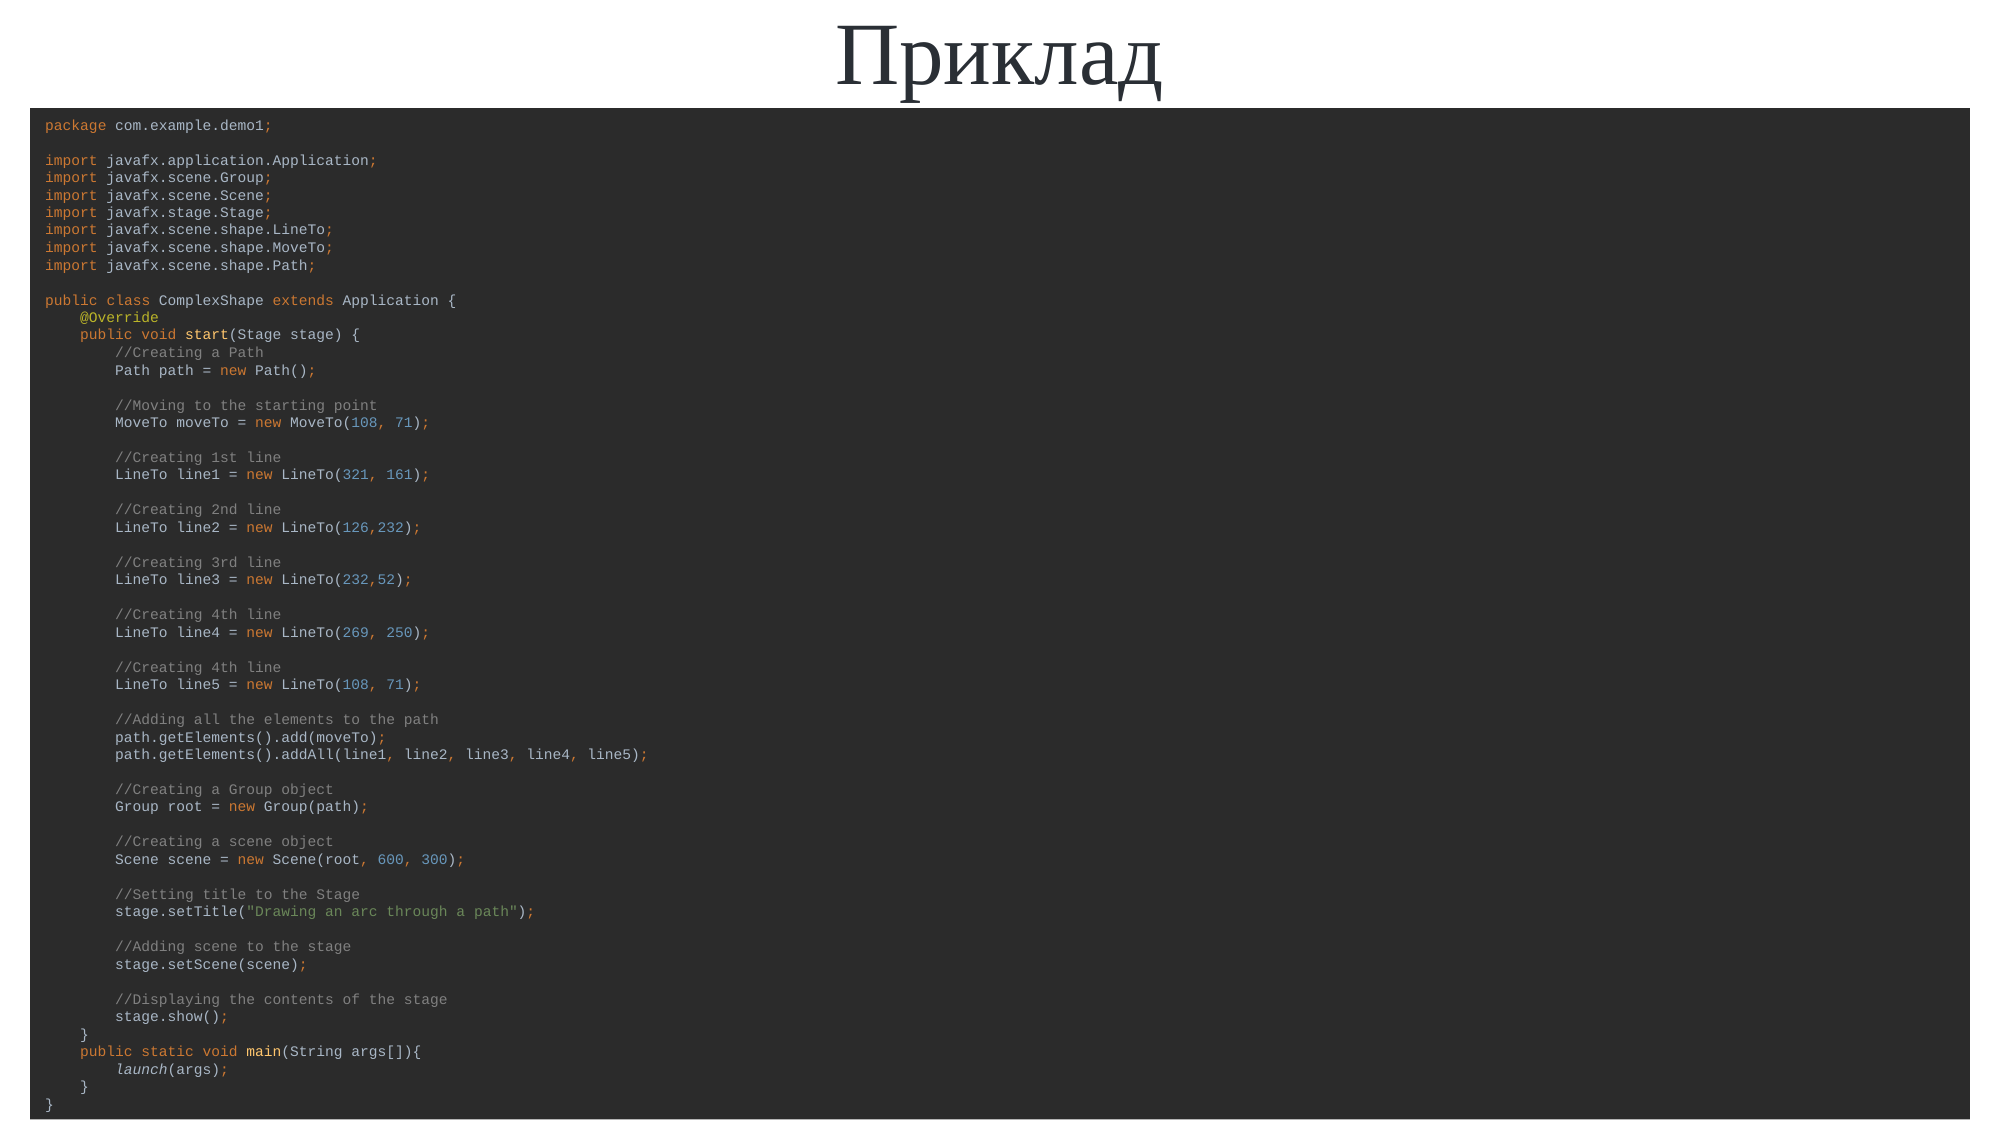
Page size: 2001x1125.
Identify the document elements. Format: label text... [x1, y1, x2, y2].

text_box Приклад [0, 0, 2000, 112]
text_box package com.example.demo1; import javafx.application.Application; import javafx.scene.Group; import javafx.scene.Scene; import javafx.stage.Stage; import javafx.scene.shape.LineTo; import javafx.scene.shape.MoveTo; import javafx.scene.shape.Path; public class ComplexShape extends Application { @Override public void start(Stage stage) { //Creating a Path Path path = new Path(); //Moving to the starting point MoveTo moveTo = new MoveTo(108, 71); //Creating 1st line LineTo line1 = new LineTo(321, 161); //Creating 2nd line LineTo line2 = new LineTo(126,232); //Creating 3rd line LineTo line3 = new LineTo(232,52); //Creating 4th line LineTo line4 = new LineTo(269, 250); //Creating 4th line LineTo line5 = new LineTo(108, 71); //Adding all the elements to the path path.getElements().add(moveTo); path.getElements().addAll(line1, line2, line3, line4, line5); //Creating a Group object Group root = new Group(path); //Creating a scene object Scene scene = new Scene(root, 600, 300); //Setting title to the Stage stage.setTitle("Drawing an arc through a path"); //Adding scene to the stage stage.setScene(scene); //Displaying the contents of the stage stage.show(); } public static void main(String args[]){ launch(args); } } [30, 108, 1970, 1120]
